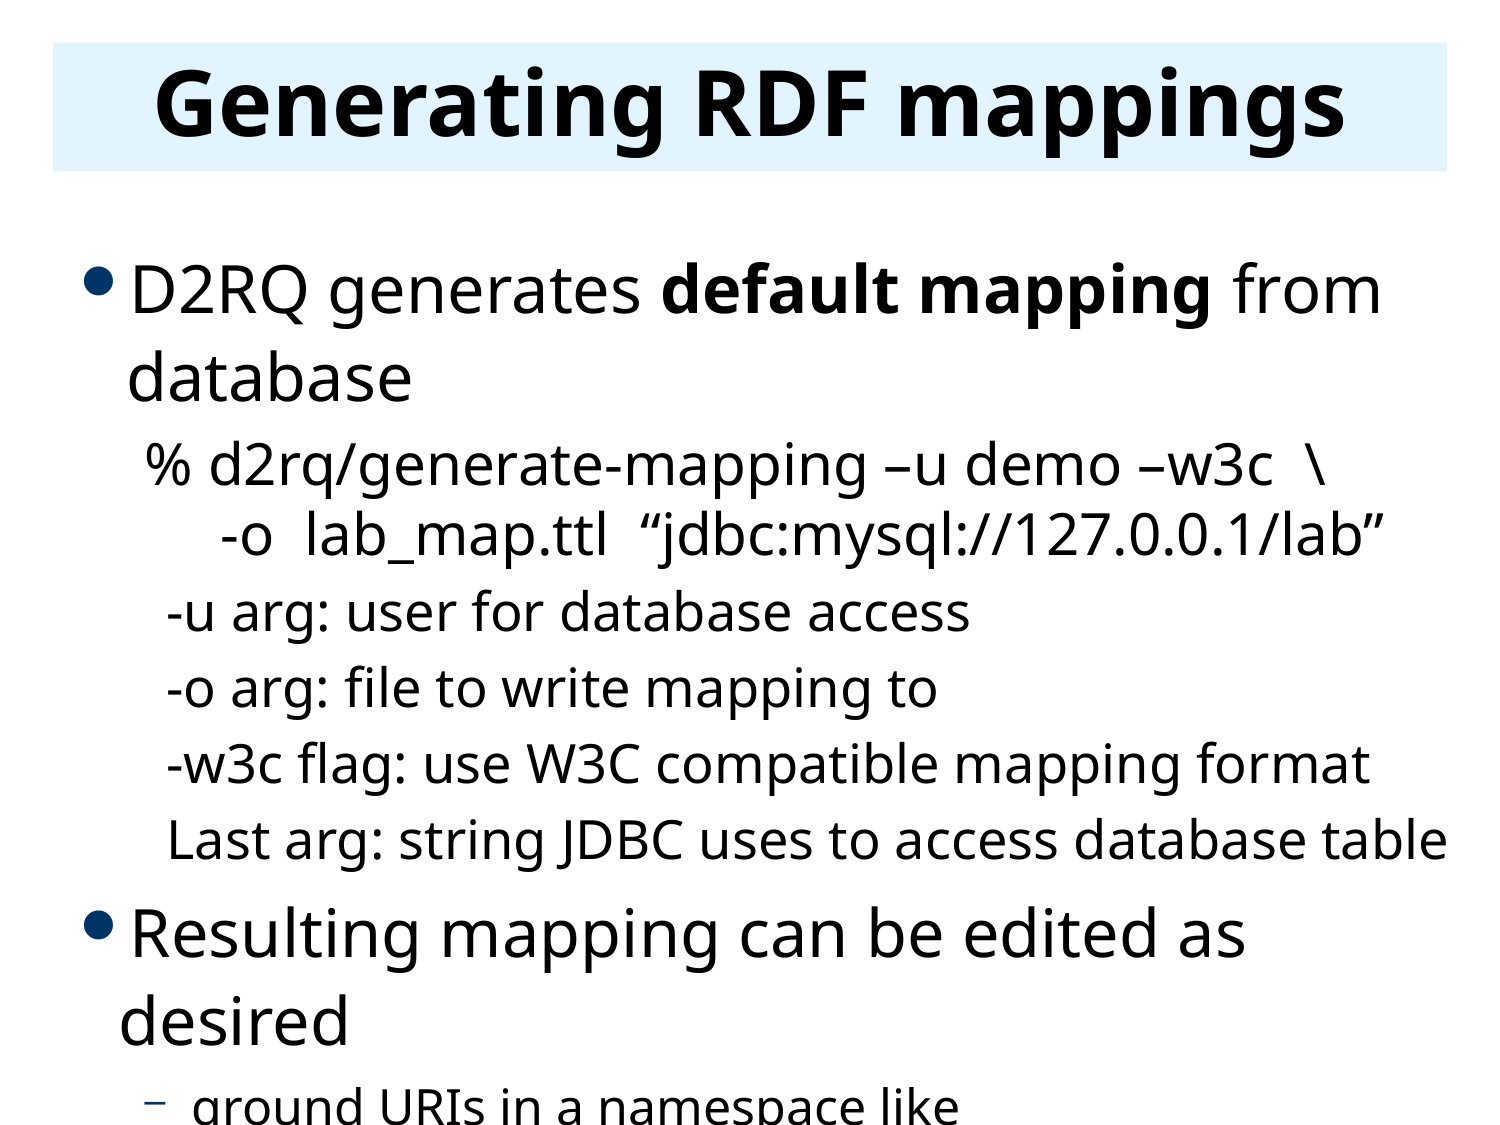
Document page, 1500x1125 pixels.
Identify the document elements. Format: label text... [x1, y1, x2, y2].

title Generating RDF mappings [53, 42, 1447, 172]
list D2RQ generates default mapping from database % d2rq/generate-mapping –u demo –w3c \ -o lab_map.ttl “jdbc:mysql://127.0.0.1/lab” -u arg: user for database access -o arg: file to write mapping to -w3c flag: use W3C compatible mapping format Last arg: string JDBC uses to access database table Resulting mapping can be edited as desired ground URIs in a namespace like http://ebiq.org/o/lab/ Change the encodings of cell values (e.g., space => _) [64, 231, 1483, 1106]
